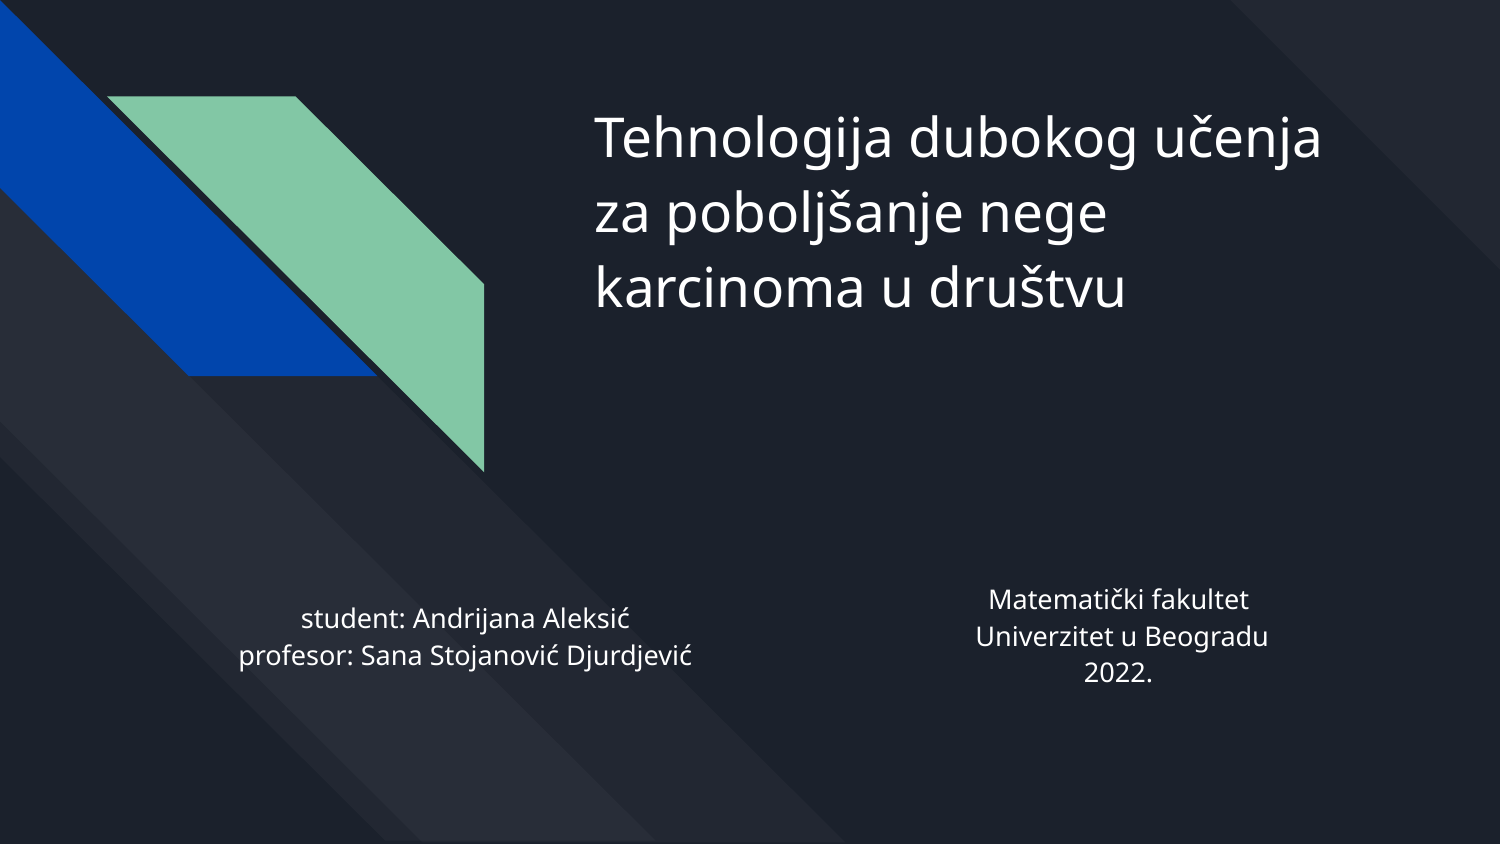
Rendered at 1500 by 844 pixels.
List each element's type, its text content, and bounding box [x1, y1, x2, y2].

text_box Tehnologija dubokog učenja za poboljšanje nege karcinoma u društvu [580, 84, 1404, 344]
text_box student: Andrijana Aleksić profesor: Sana Stojanović Djurdjević [180, 584, 750, 746]
text_box Matematički fakultet Univerzitet u Beogradu 2022. [833, 565, 1404, 727]
